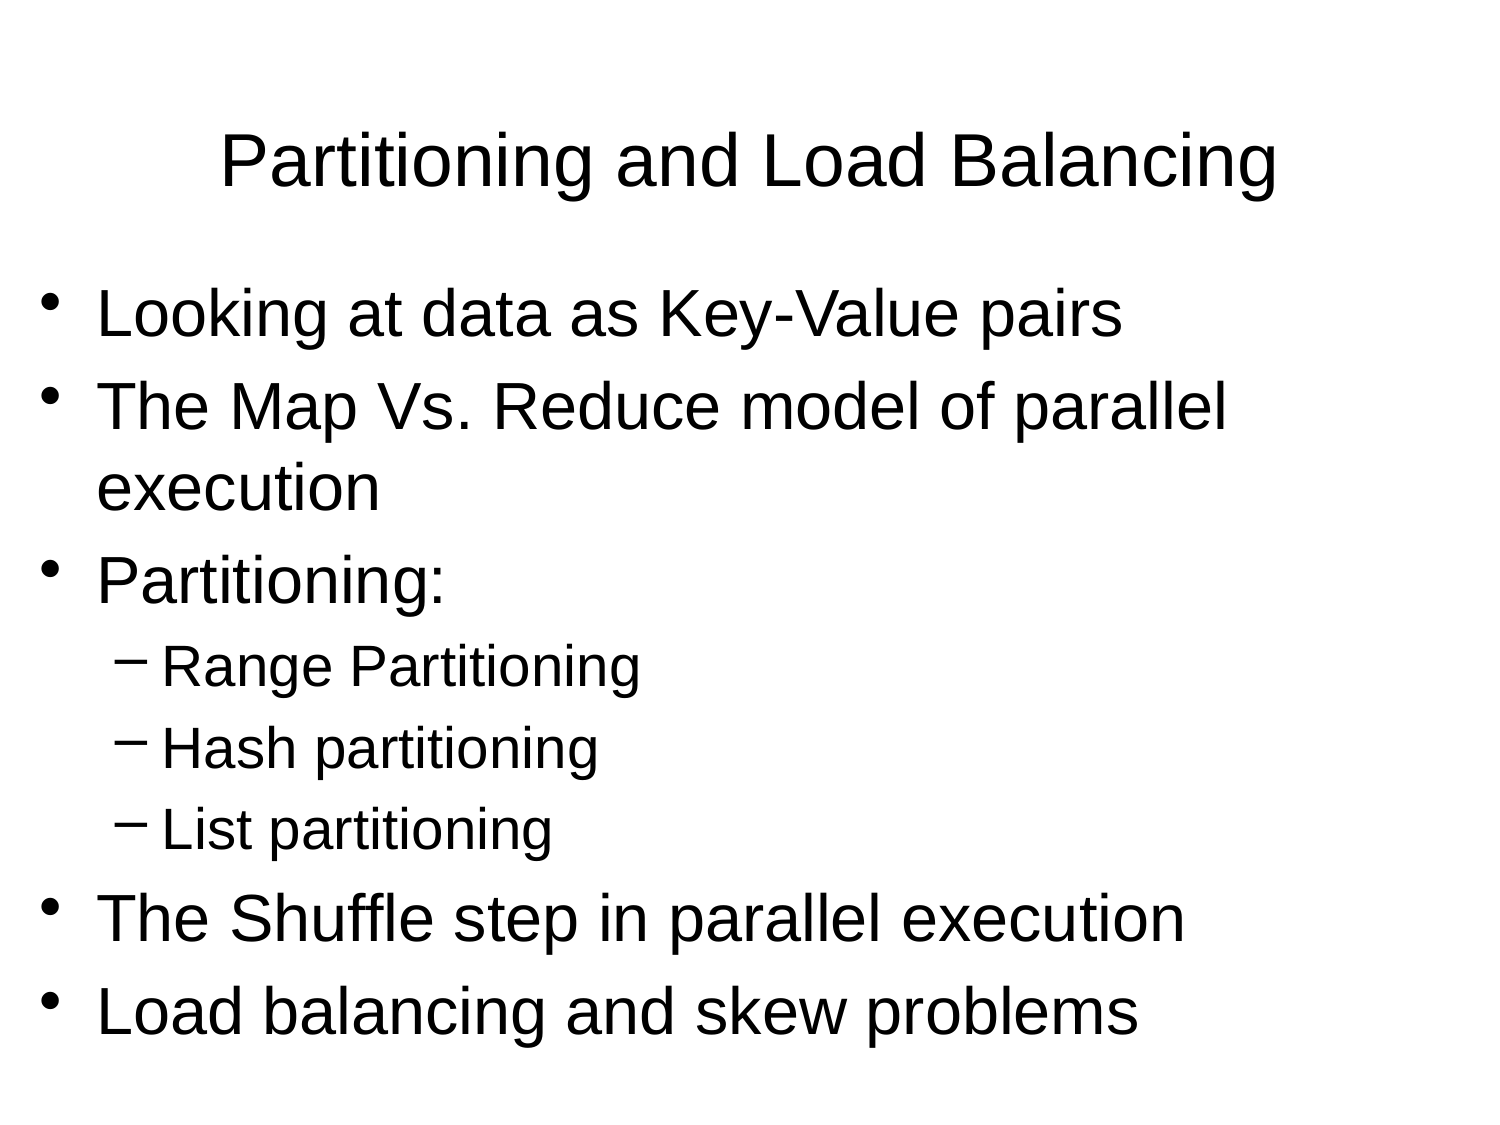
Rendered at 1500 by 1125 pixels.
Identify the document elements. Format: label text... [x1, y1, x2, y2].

list Looking at data as Key-Value pairs The Map Vs. Reduce model of parallel execution Partitioning: Range Partitioning Hash partitioning List partitioning The Shuffle step in parallel execution Load balancing and skew problems [24, 262, 1438, 1088]
title Partitioning and Load Balancing [75, 24, 1425, 262]
